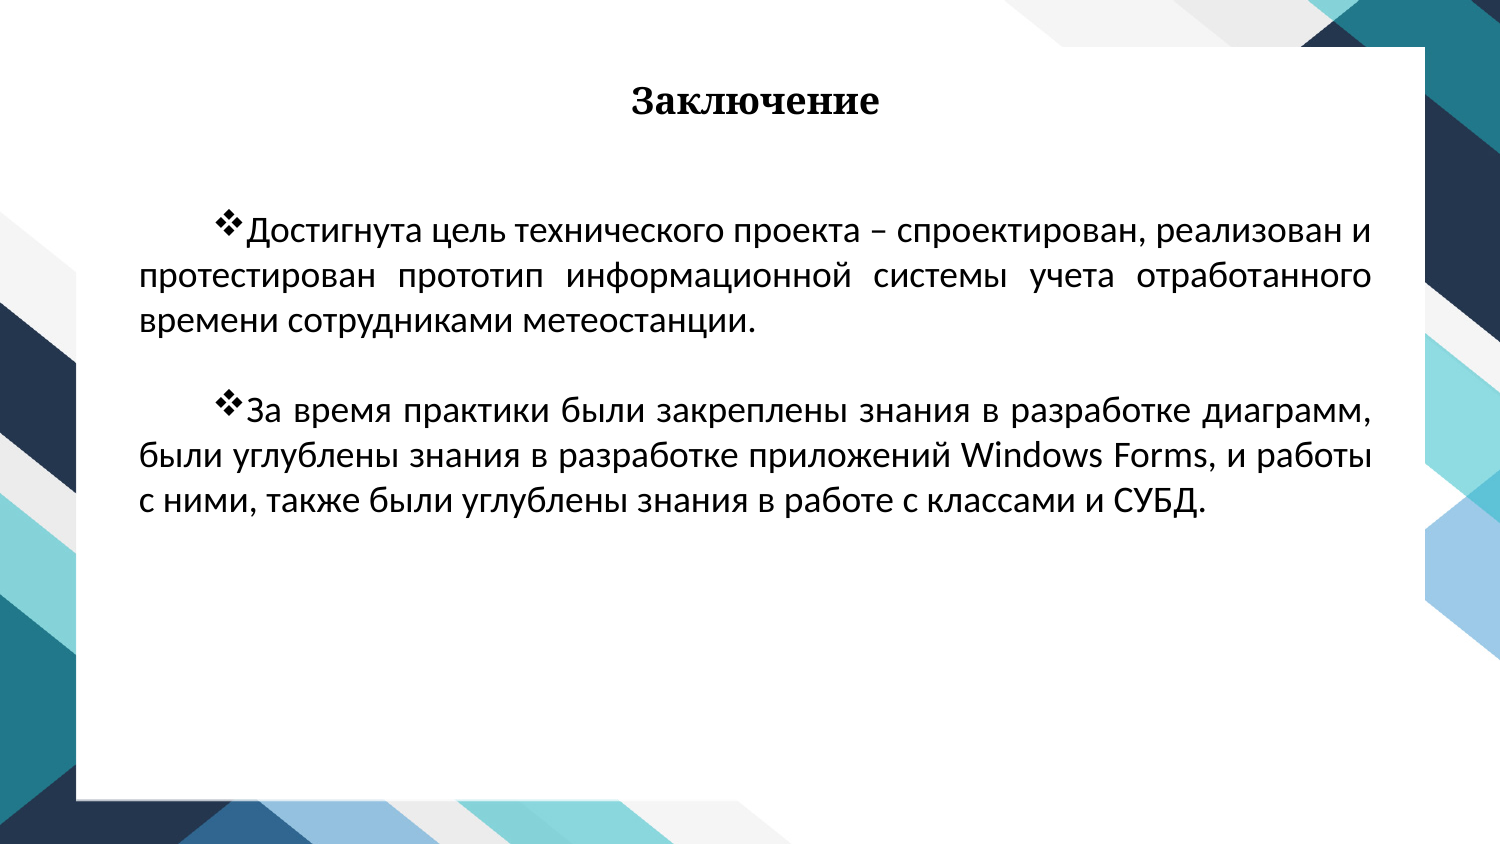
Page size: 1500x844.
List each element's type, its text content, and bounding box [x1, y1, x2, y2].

picture [0, 0, 1500, 844]
text_box Заключение [265, 69, 1247, 130]
text_box Достигнута цель технического проекта – спроектирован, реализован и протестирован прототип информационной системы учета отработанного времени сотрудниками метеостанции. За время практики были закреплены знания в разработке диаграмм, были углублены знания в разработке приложений Windows Forms, и работы с ними, также были углублены знания в работе с классами и СУБД. [123, 197, 1388, 573]
